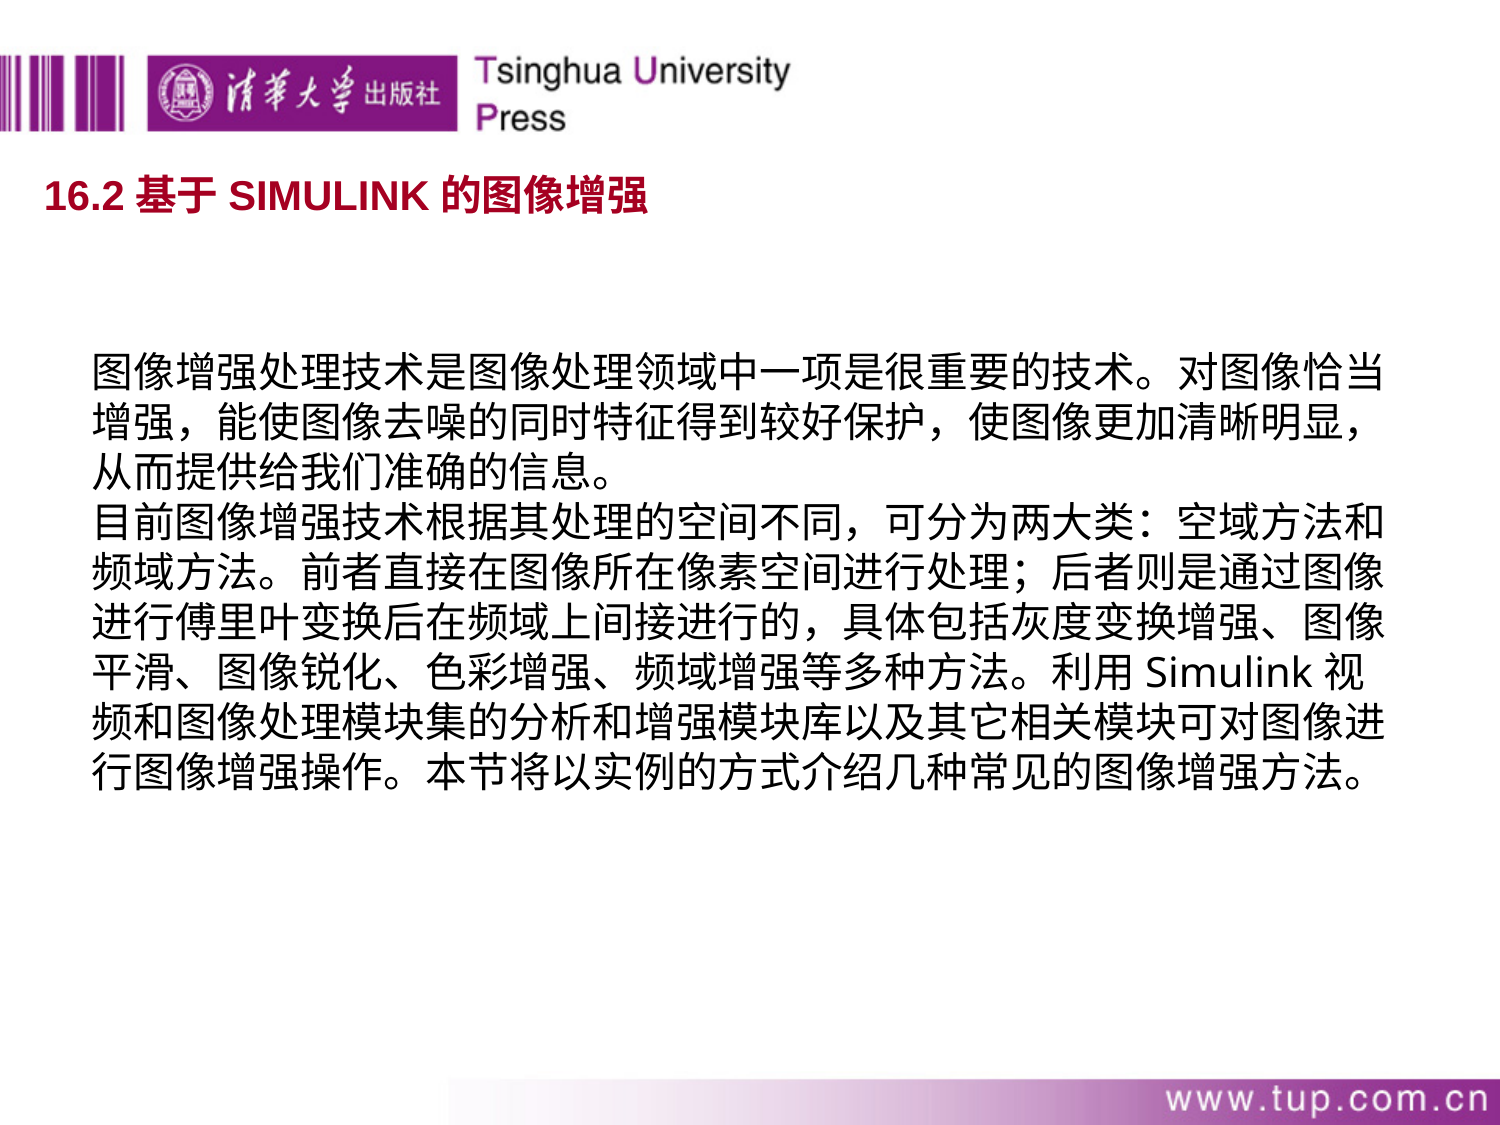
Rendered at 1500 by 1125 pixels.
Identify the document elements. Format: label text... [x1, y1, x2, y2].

text_box 16.2基于SIMULINK的图像增强 [28, 160, 664, 226]
text_box 图像增强处理技术是图像处理领域中一项是很重要的技术。对图像恰当增强，能使图像去噪的同时特征得到较好保护，使图像更加清晰明显，从而提供给我们准确的信息。 目前图像增强技术根据其处理的空间不同，可分为两大类：空域方法和频域方法。前者直接在图像所在像素空间进行处理；后者则是通过图像进行傅里叶变换后在频域上间接进行的，具体包括灰度变换增强、图像平滑、图像锐化、色彩增强、频域增强等多种方法。利用Simulink视频和图像处理模块集的分析和增强模块库以及其它相关模块可对图像进行图像增强操作。本节将以实例的方式介绍几种常见的图像增强方法。 [76, 338, 1412, 803]
picture [0, 1059, 1500, 1125]
picture [0, 34, 1500, 149]
